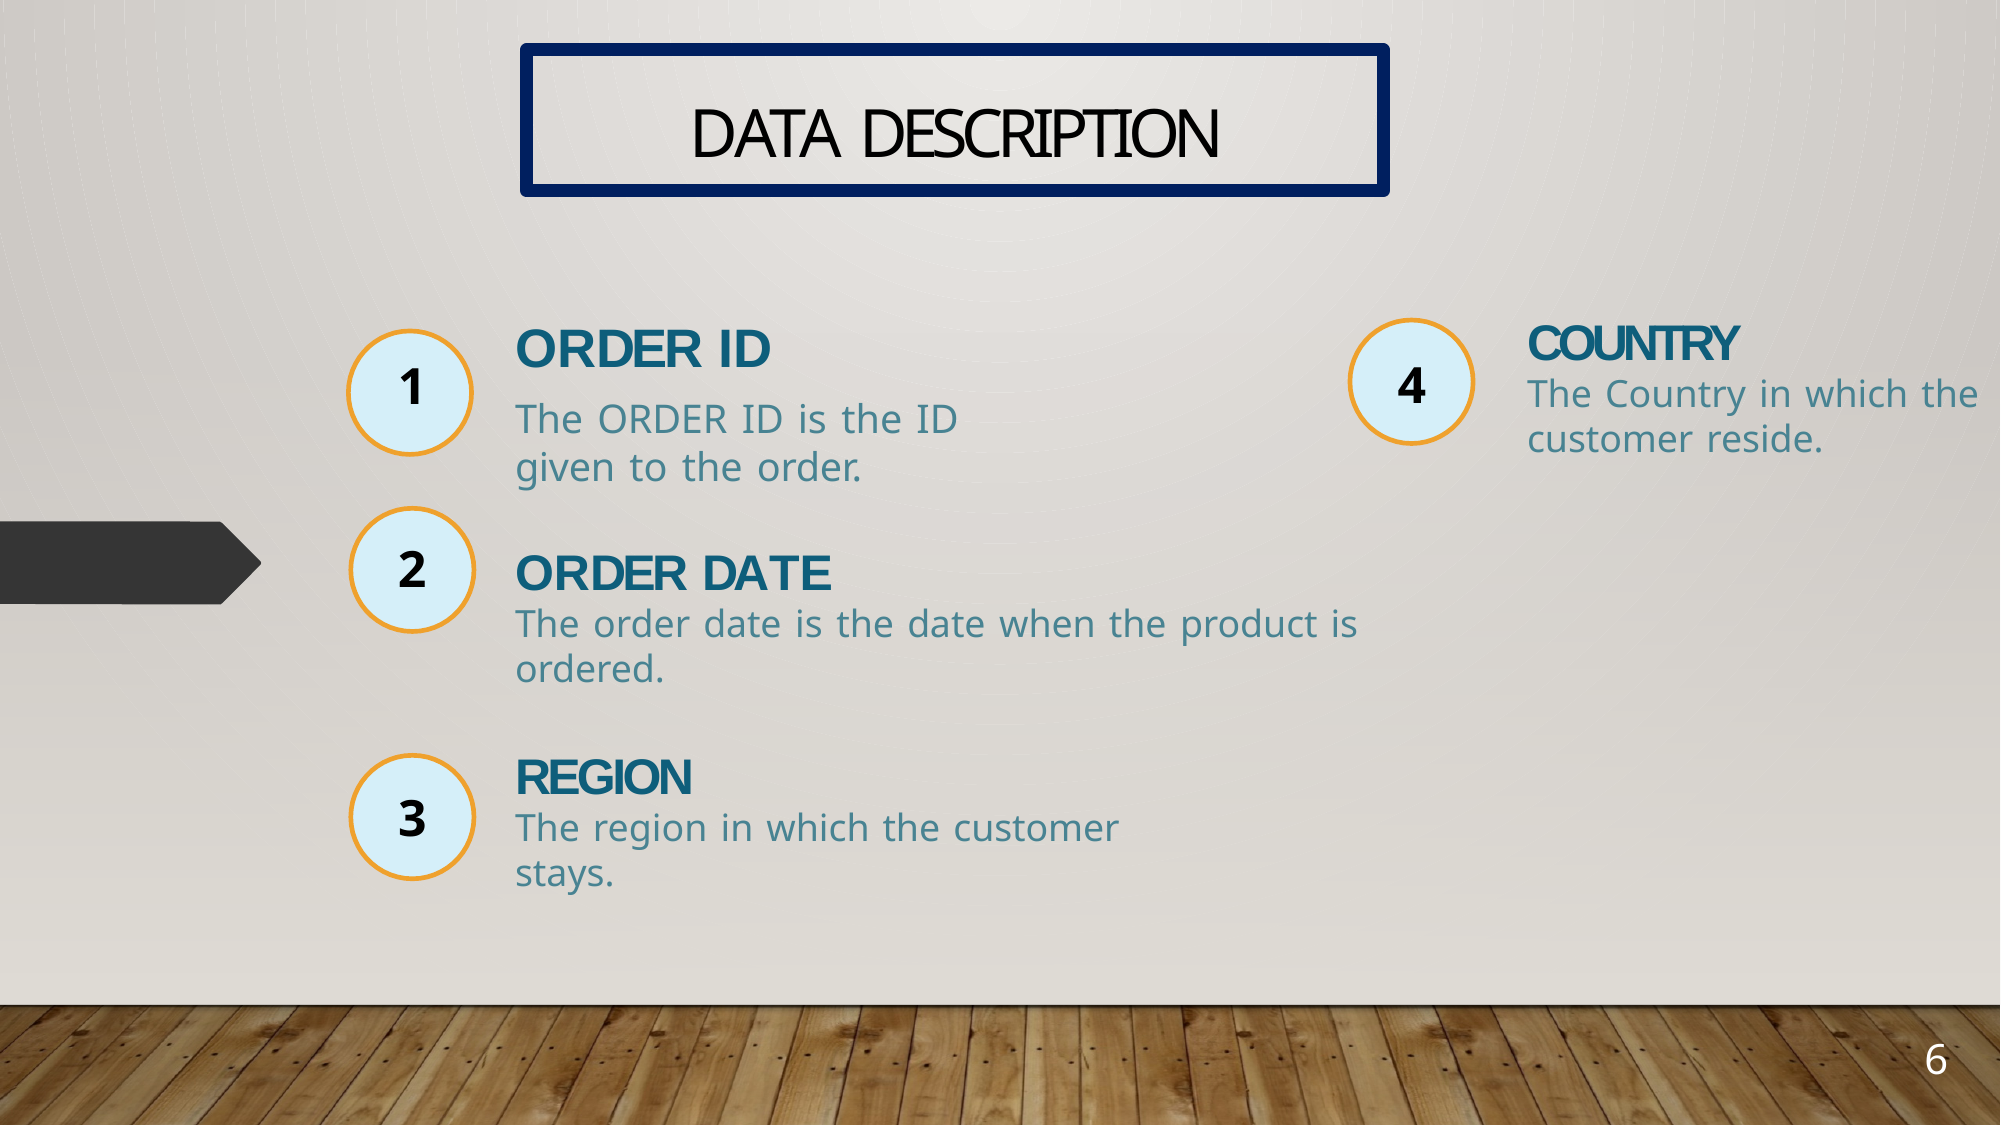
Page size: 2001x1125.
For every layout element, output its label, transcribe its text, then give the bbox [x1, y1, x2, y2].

text_box COUNTRY The Country in which the customer reside. [1524, 307, 2000, 460]
picture [0, 1005, 2000, 1125]
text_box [1349, 319, 1474, 444]
text_box ORDER DATE The order date is the date when the product is ordered. [512, 538, 1440, 691]
text_box ORDER ID The ORDER ID is the ID given to the order. [512, 288, 988, 490]
text_box REGION The region in which the customer stays. [512, 742, 1183, 895]
text_box [0, 521, 262, 605]
text_box [526, 49, 1384, 191]
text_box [348, 505, 477, 635]
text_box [345, 328, 475, 458]
text_box 6 [1922, 1030, 1950, 1083]
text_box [348, 752, 477, 882]
title DATA DESCRIPTION [687, 89, 1374, 280]
